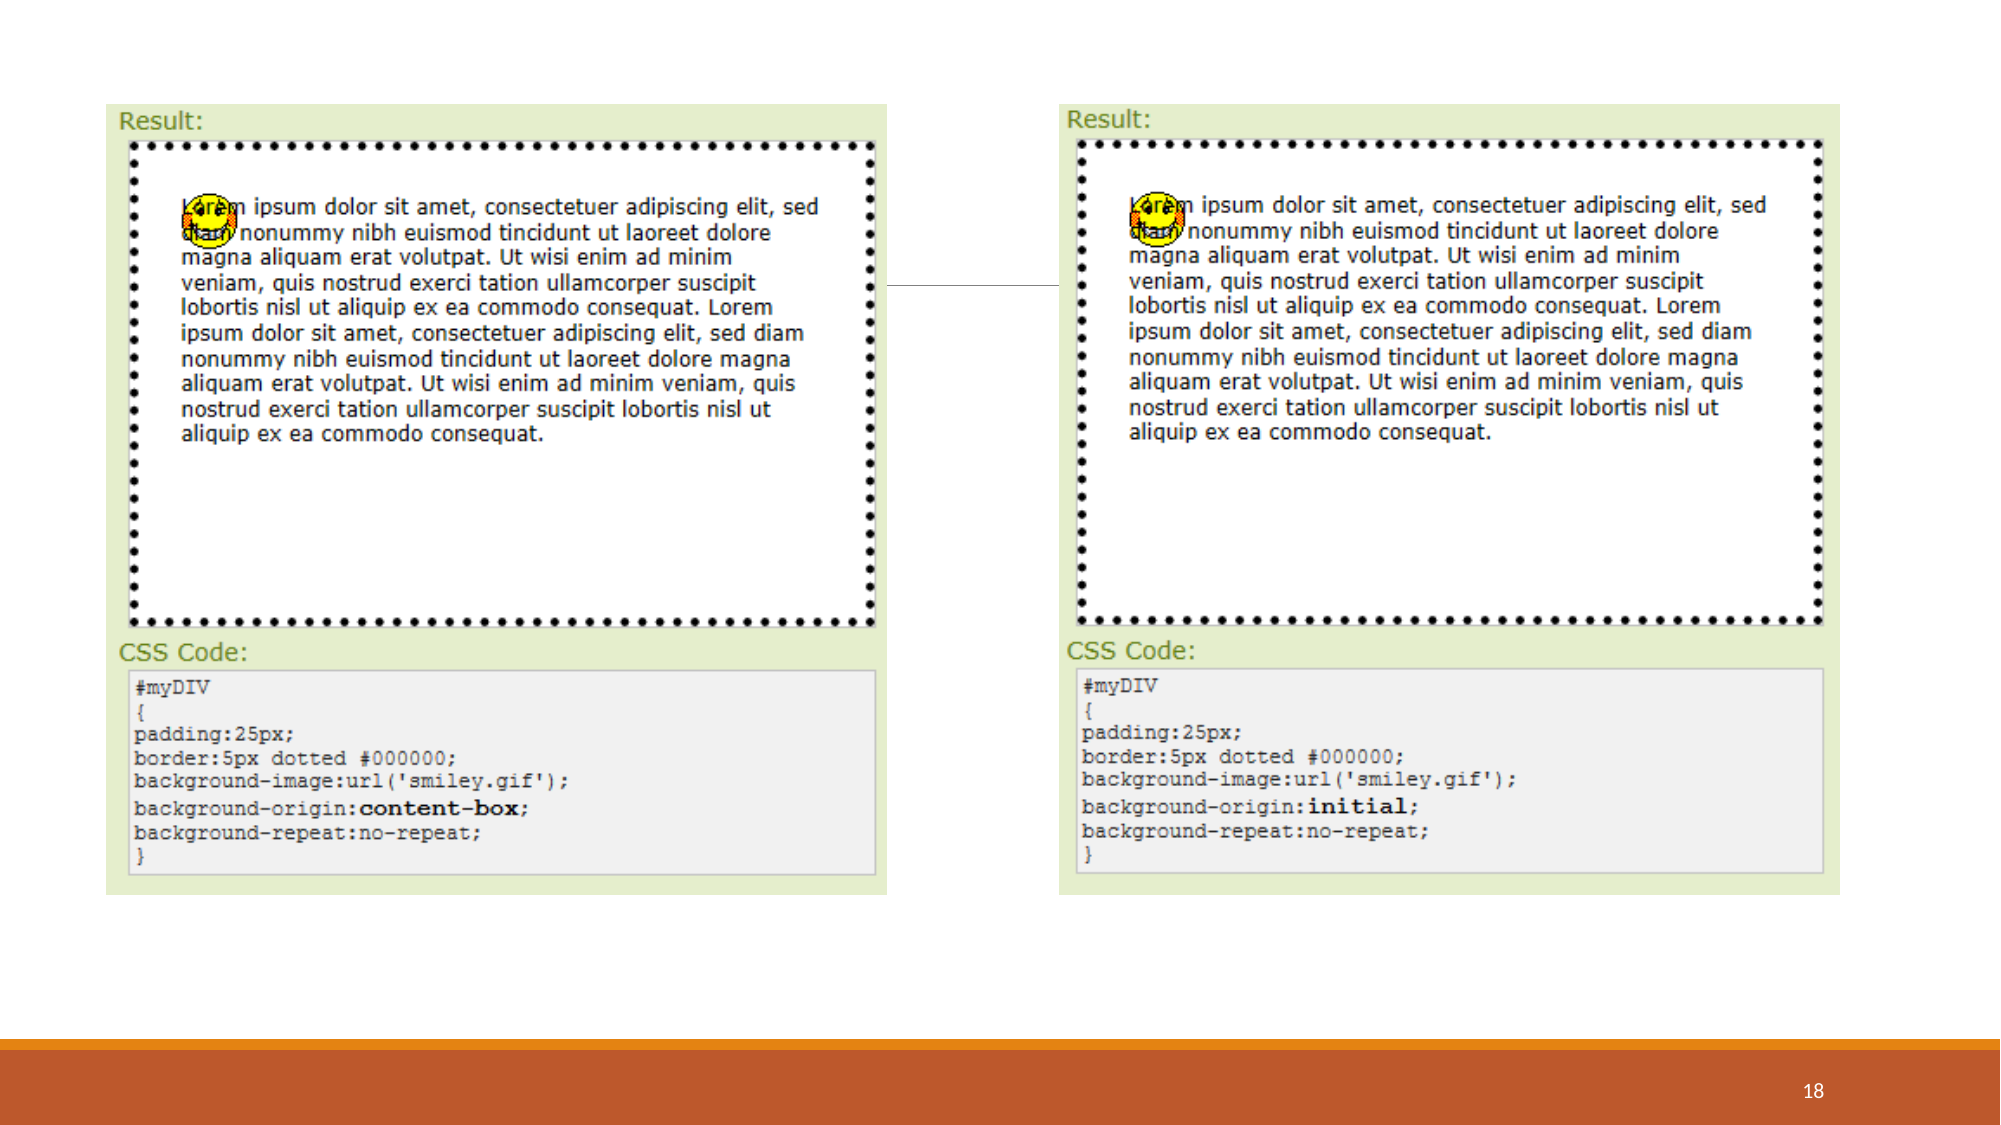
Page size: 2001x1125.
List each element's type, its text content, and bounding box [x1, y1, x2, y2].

picture [1058, 104, 1840, 896]
slide_number 18 [1624, 1059, 1840, 1120]
picture [106, 104, 888, 896]
